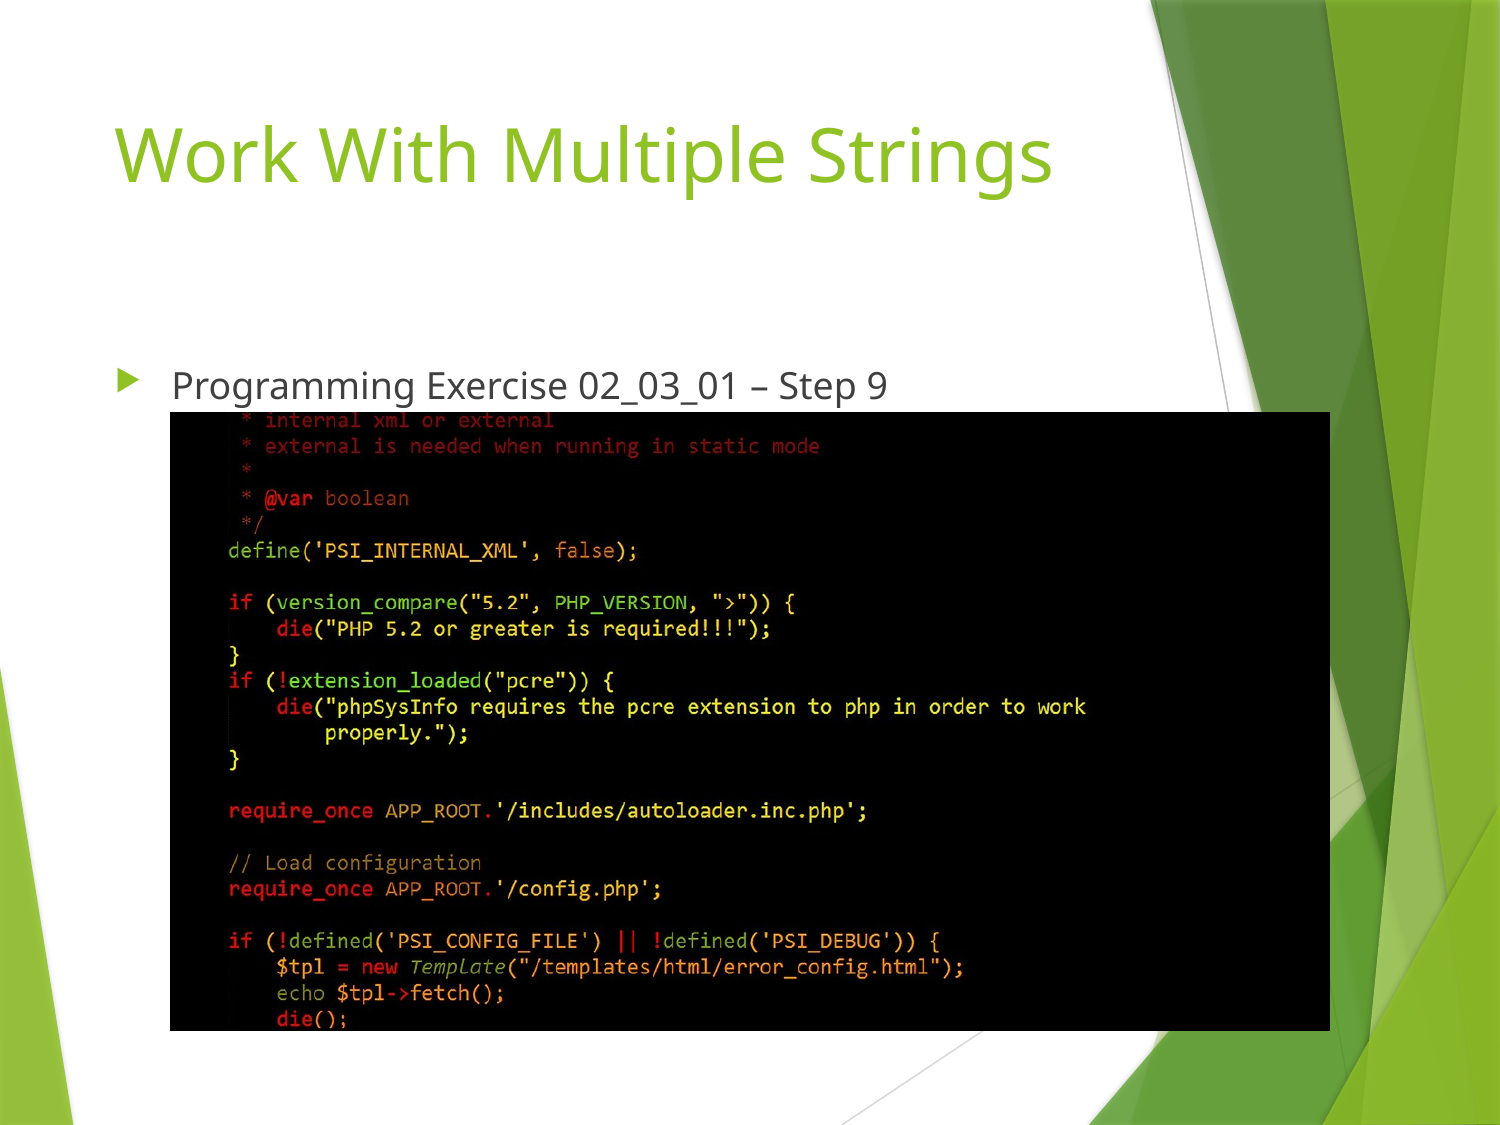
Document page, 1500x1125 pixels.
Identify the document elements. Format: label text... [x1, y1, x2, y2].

list Programming Exercise 02_03_01 – Step 9 Dividing Strings into Smaller Pieces [99, 354, 1142, 992]
picture [169, 412, 1331, 1032]
title Work With Multiple Strings [99, 99, 1142, 317]
